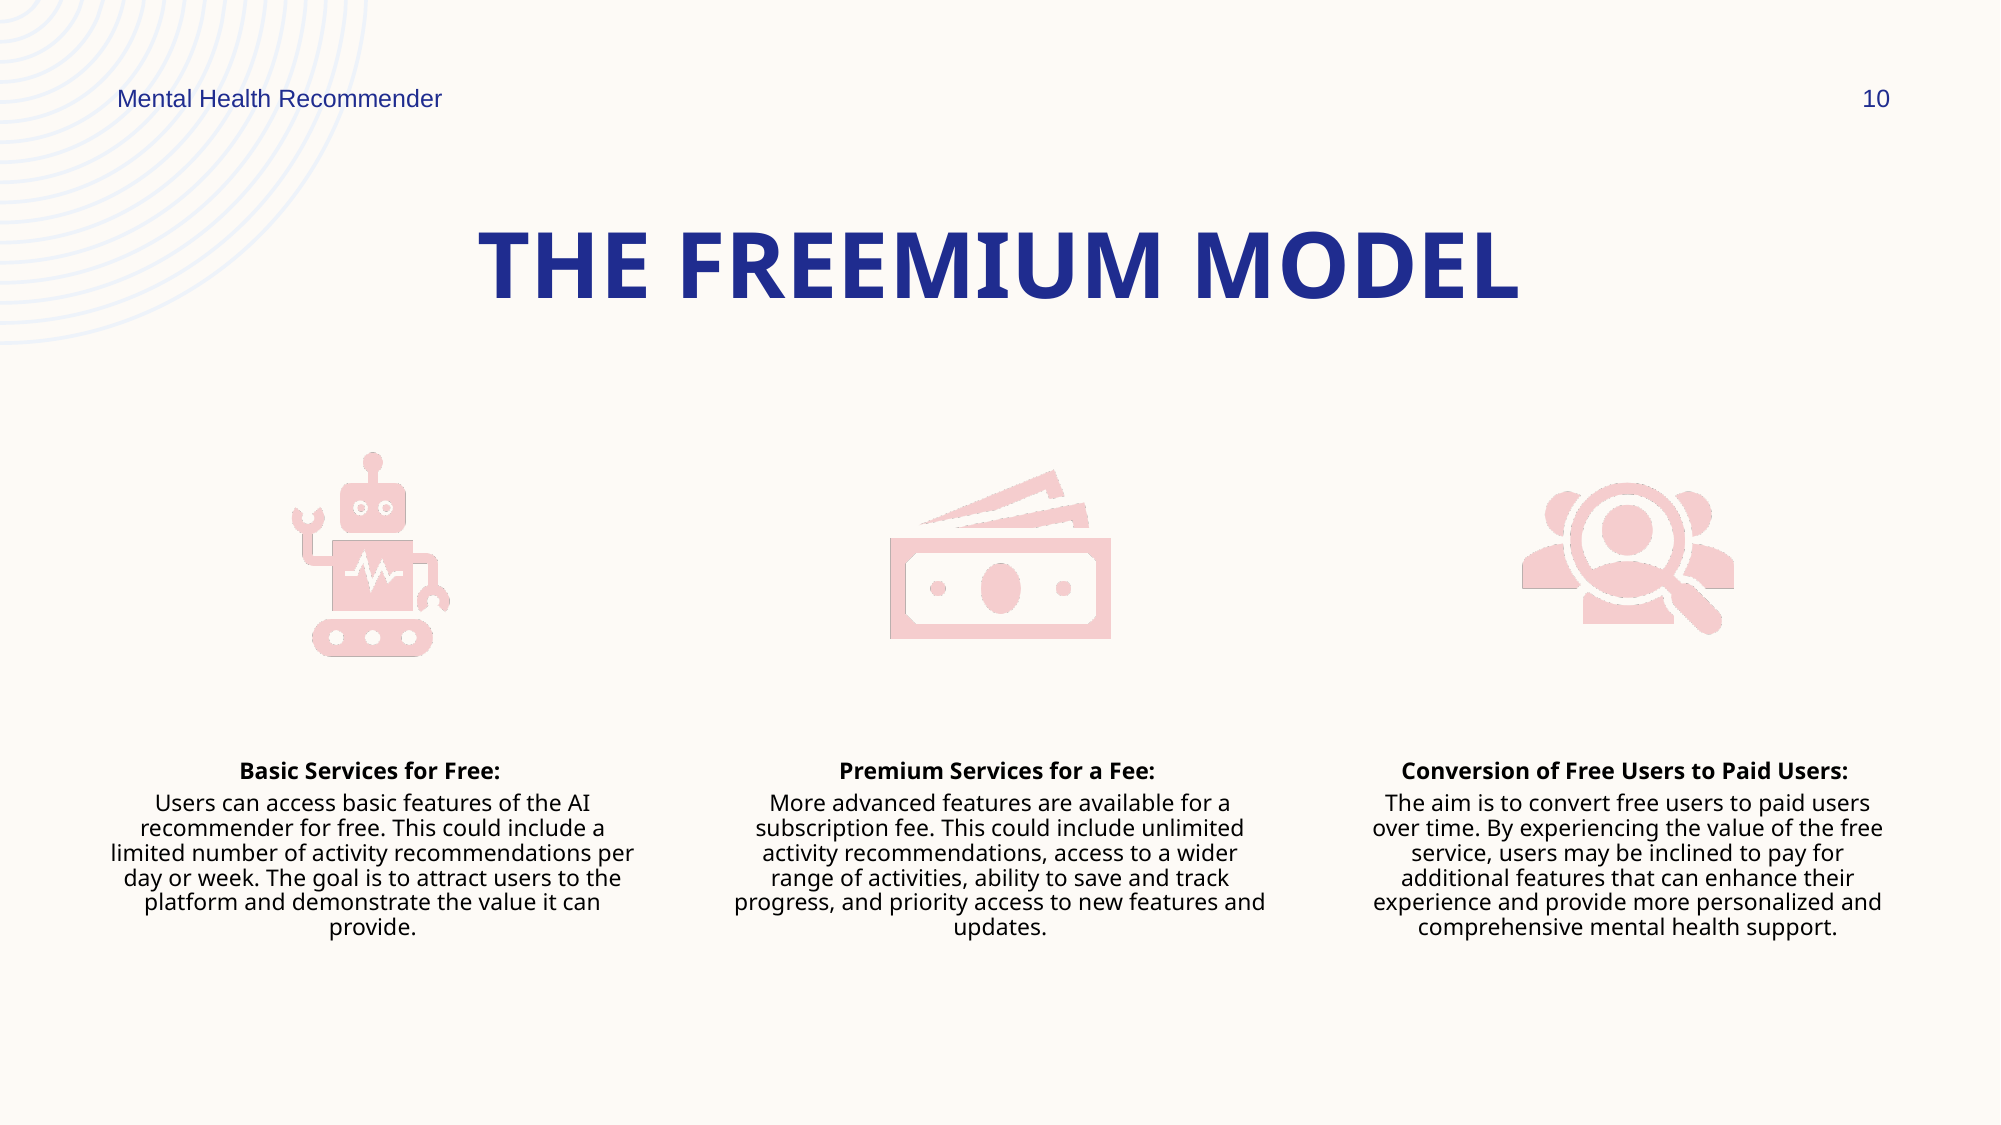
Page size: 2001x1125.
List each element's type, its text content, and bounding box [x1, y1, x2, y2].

title The freemium model [124, 199, 1875, 326]
slide_number 10 [1795, 75, 1958, 120]
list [88, 344, 1913, 1073]
footer Mental Health Recommender [101, 75, 627, 120]
